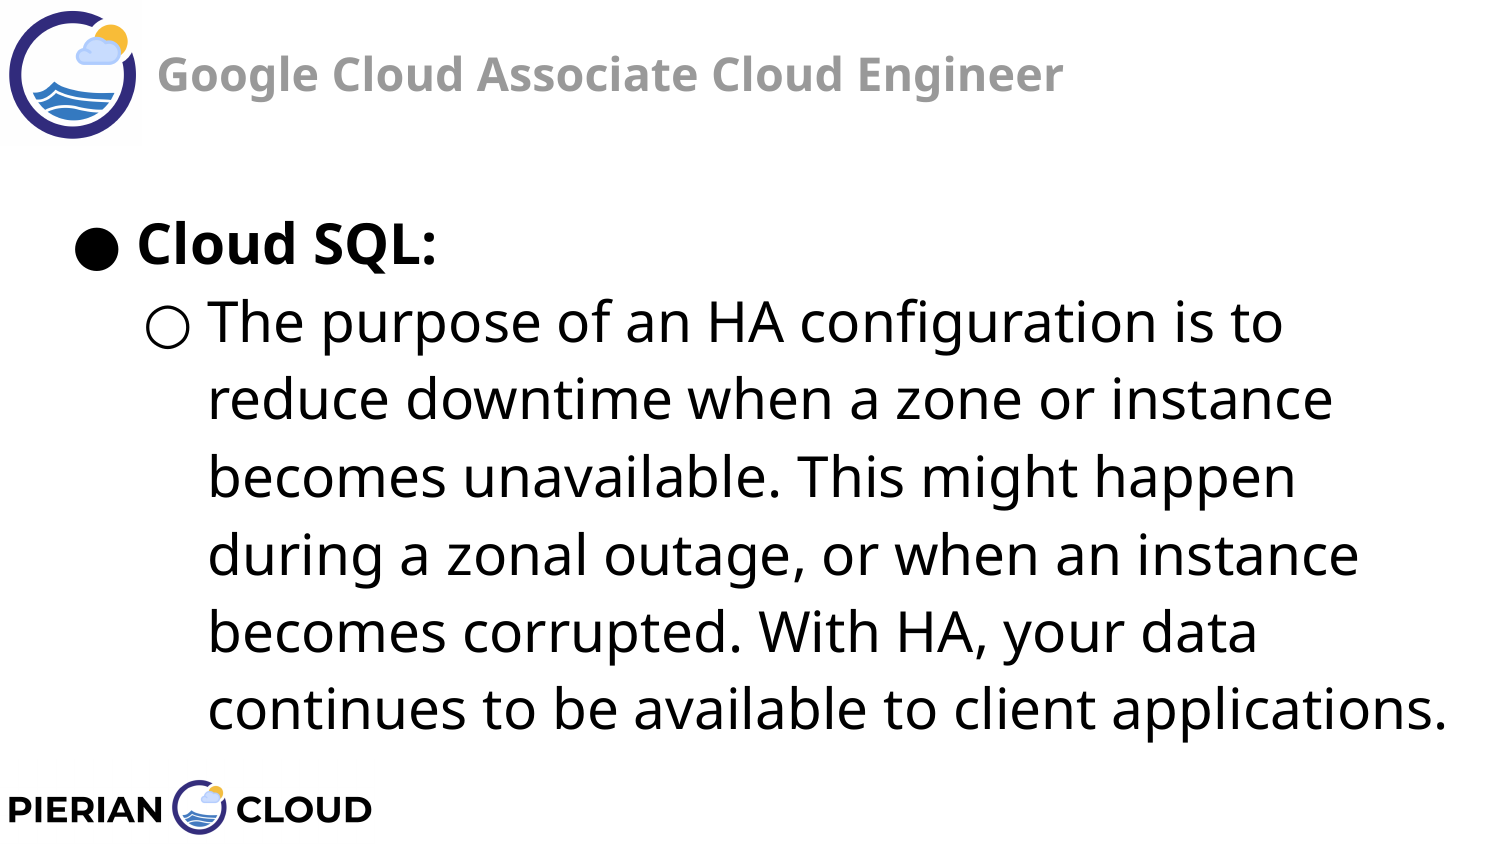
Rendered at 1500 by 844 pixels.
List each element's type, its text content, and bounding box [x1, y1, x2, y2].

subtitle Cloud SQL: The purpose of an HA configuration is to reduce downtime when a zone or instance becomes unavailable. This might happen during a zonal outage, or when an instance becomes corrupted. With HA, your data continues to be available to client applications. [51, 189, 1476, 779]
title Google Cloud Associate Cloud Engineer [146, 25, 1420, 120]
picture [0, 0, 142, 146]
picture [0, 758, 375, 844]
